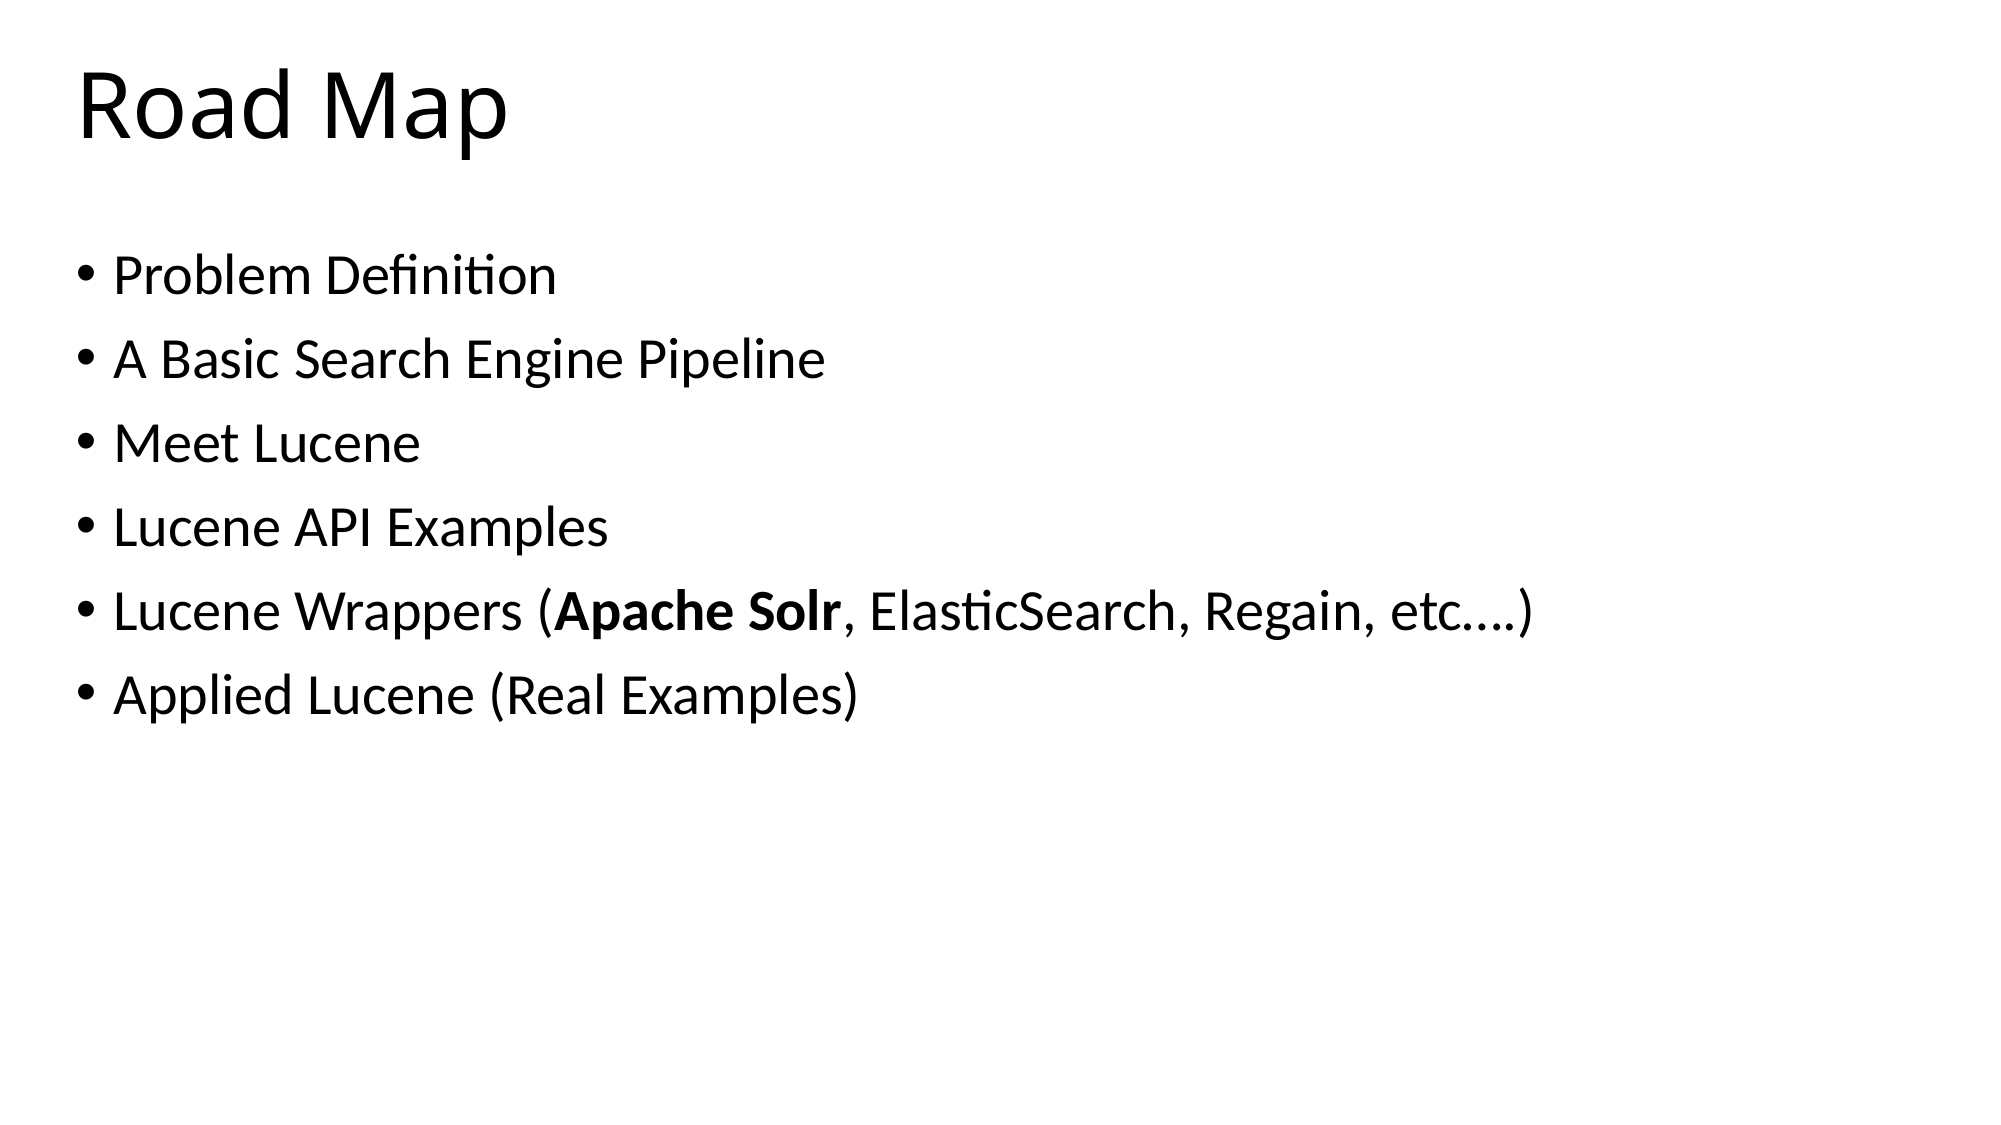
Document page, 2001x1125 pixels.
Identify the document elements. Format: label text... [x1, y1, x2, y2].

title Road Map [60, 0, 1945, 218]
list Problem Definition A Basic Search Engine Pipeline Meet Lucene Lucene API Examples Lucene Wrappers (Apache Solr, ElasticSearch, Regain, etc….) Applied Lucene (Real Examples) [60, 237, 1945, 1014]
